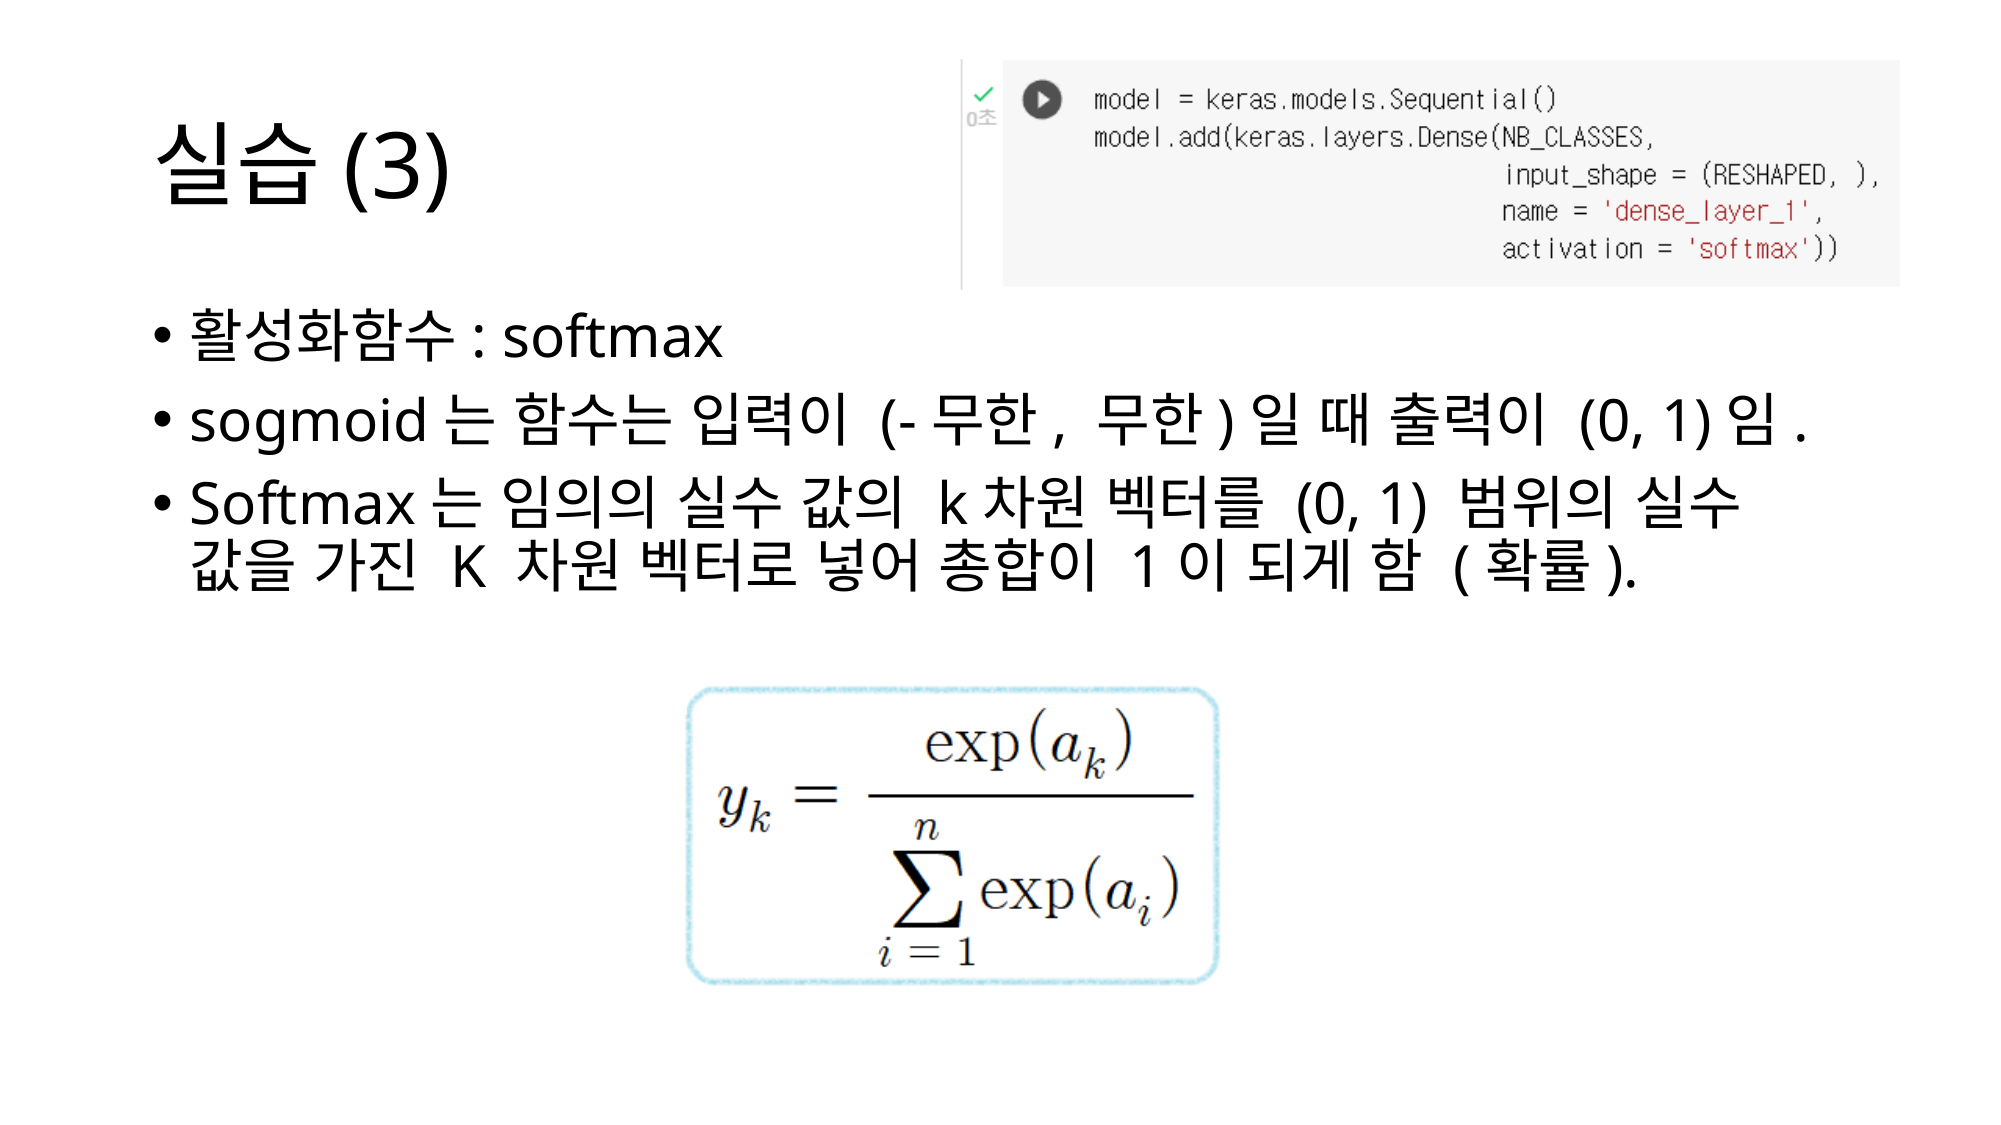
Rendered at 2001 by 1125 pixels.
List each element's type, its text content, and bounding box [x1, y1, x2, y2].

title 실습(3) [137, 59, 958, 278]
picture [958, 59, 1900, 290]
list 활성화함수: softmax sogmoid는 함수는 입력이 (-무한, 무한)일 때 출력이 (0, 1)임. Softmax는 임의의 실수 값의 k차원 벡터를 (0, 1) 범위의 실수 값을 가진 K 차원 벡터로 넣어 총합이 1이 되게 함 (확률). [137, 299, 1863, 1014]
picture [670, 652, 1247, 1014]
